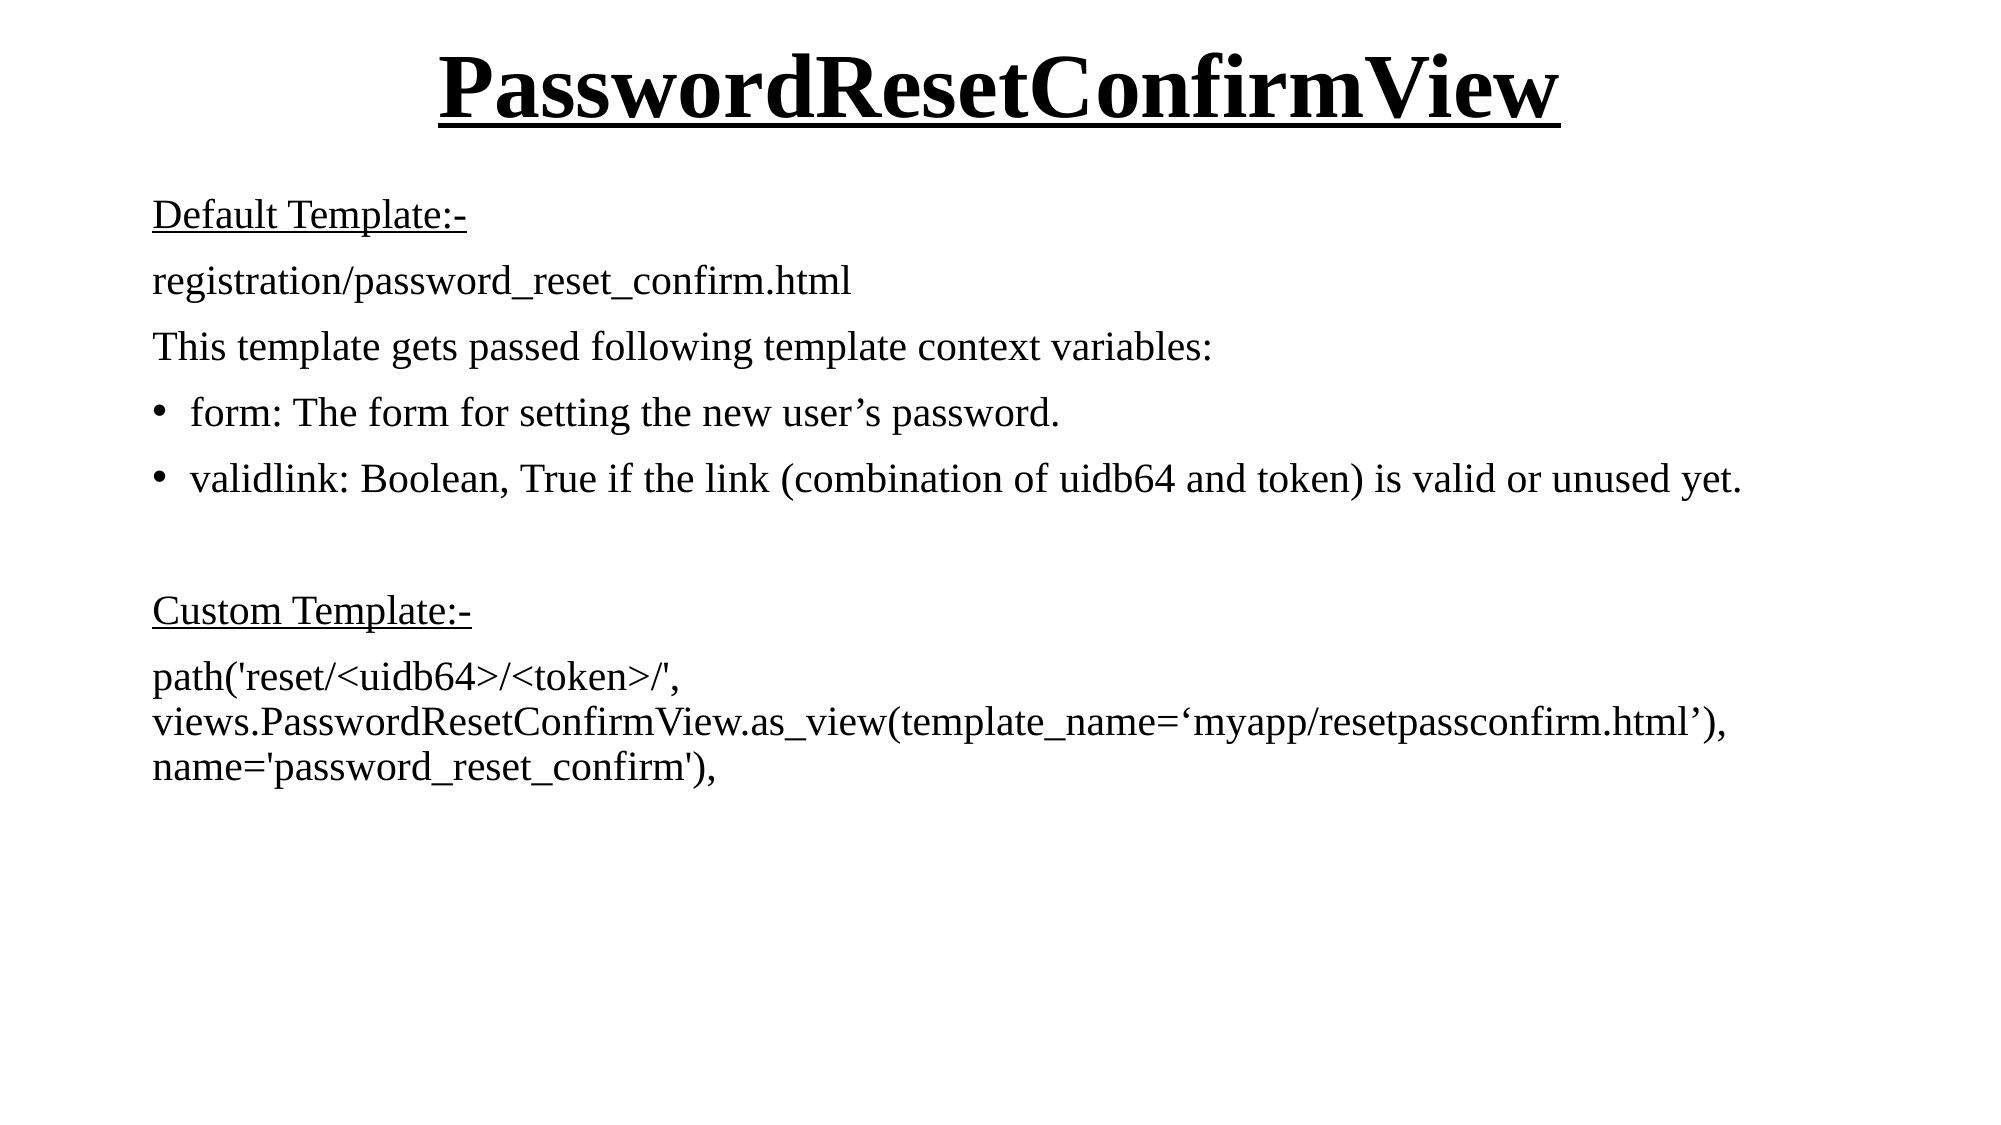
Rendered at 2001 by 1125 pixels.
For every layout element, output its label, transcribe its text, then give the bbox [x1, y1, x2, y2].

list Default Template:- registration/password_reset_confirm.html This template gets passed following template context variables: form: The form for setting the new user’s password. validlink: Boolean, True if the link (combination of uidb64 and token) is valid or unused yet. Custom Template:- path('reset/<uidb64>/<token>/', views.PasswordResetConfirmView.as_view(template_name=‘myapp/resetpassconfirm.html’), name='password_reset_confirm'), [137, 185, 1863, 1065]
title PasswordResetConfirmView [137, 12, 1863, 163]
